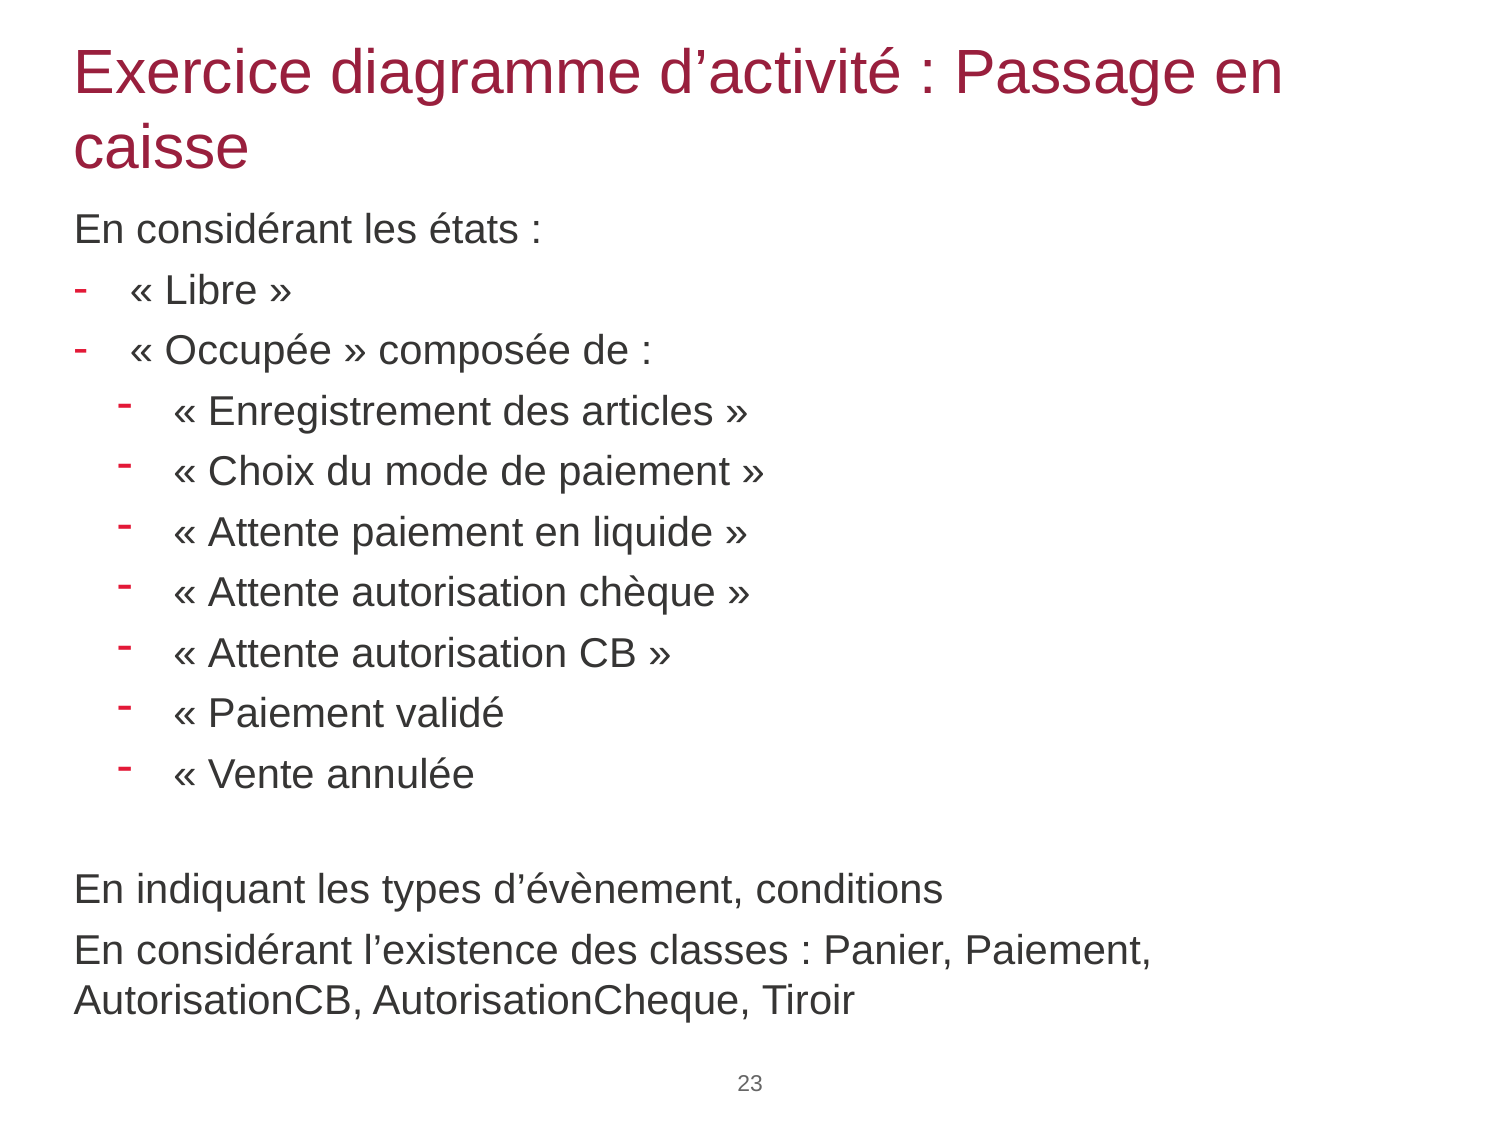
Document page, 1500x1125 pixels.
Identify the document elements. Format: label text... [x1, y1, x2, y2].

text_box En considérant les états : « Libre » « Occupée » composée de : « Enregistrement des articles » « Choix du mode de paiement » « Attente paiement en liquide » « Attente autorisation chèque » « Attente autorisation CB » « Paiement validé « Vente annulée [73, 202, 1459, 824]
slide_number 23 [686, 1068, 814, 1109]
list En indiquant les types d’évènement, conditions En considérant l’existence des classes : Panier, Paiement, AutorisationCB, AutorisationCheque, Tiroir [73, 862, 1380, 1066]
title Exercice diagramme d’activité : Passage en caisse [73, 30, 1425, 182]
